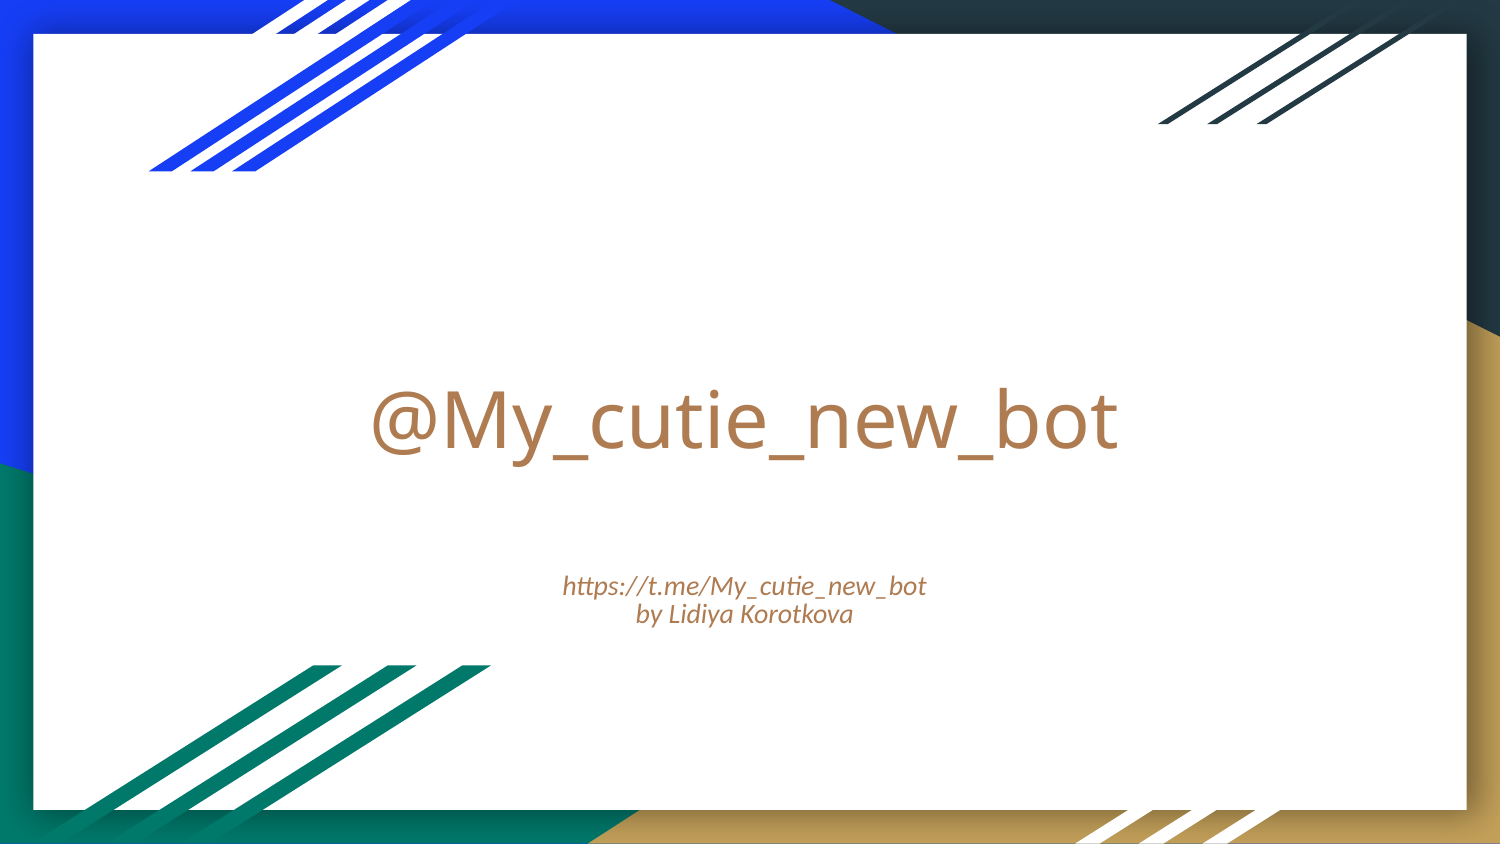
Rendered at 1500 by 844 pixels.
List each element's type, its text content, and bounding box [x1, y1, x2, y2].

subtitle https://t.me/My_cutie_new_bot by Lidiya Korotkova [304, 559, 1185, 646]
title @My_cutie_new_bot [304, 298, 1185, 537]
